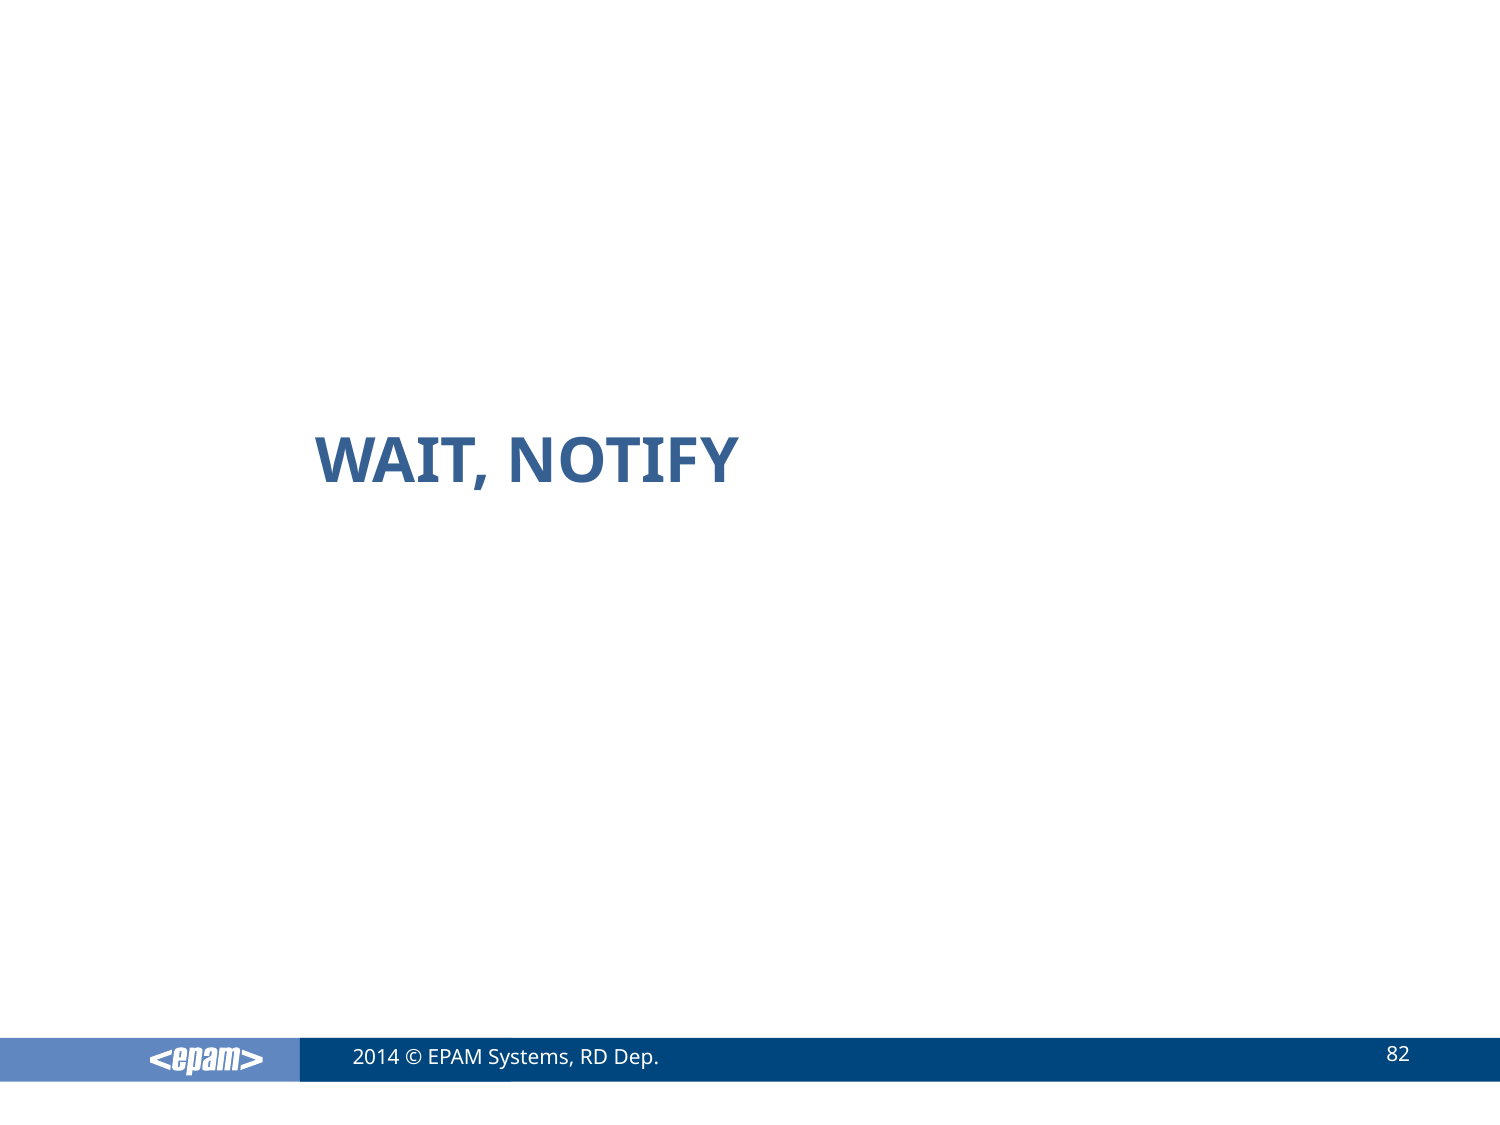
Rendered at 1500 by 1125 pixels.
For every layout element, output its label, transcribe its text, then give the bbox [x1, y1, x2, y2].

footer 2014 © EPAM Systems, RD Dep. [337, 1028, 738, 1088]
slide_number 82 [1262, 1025, 1425, 1085]
title Wait, notify [300, 412, 1350, 649]
